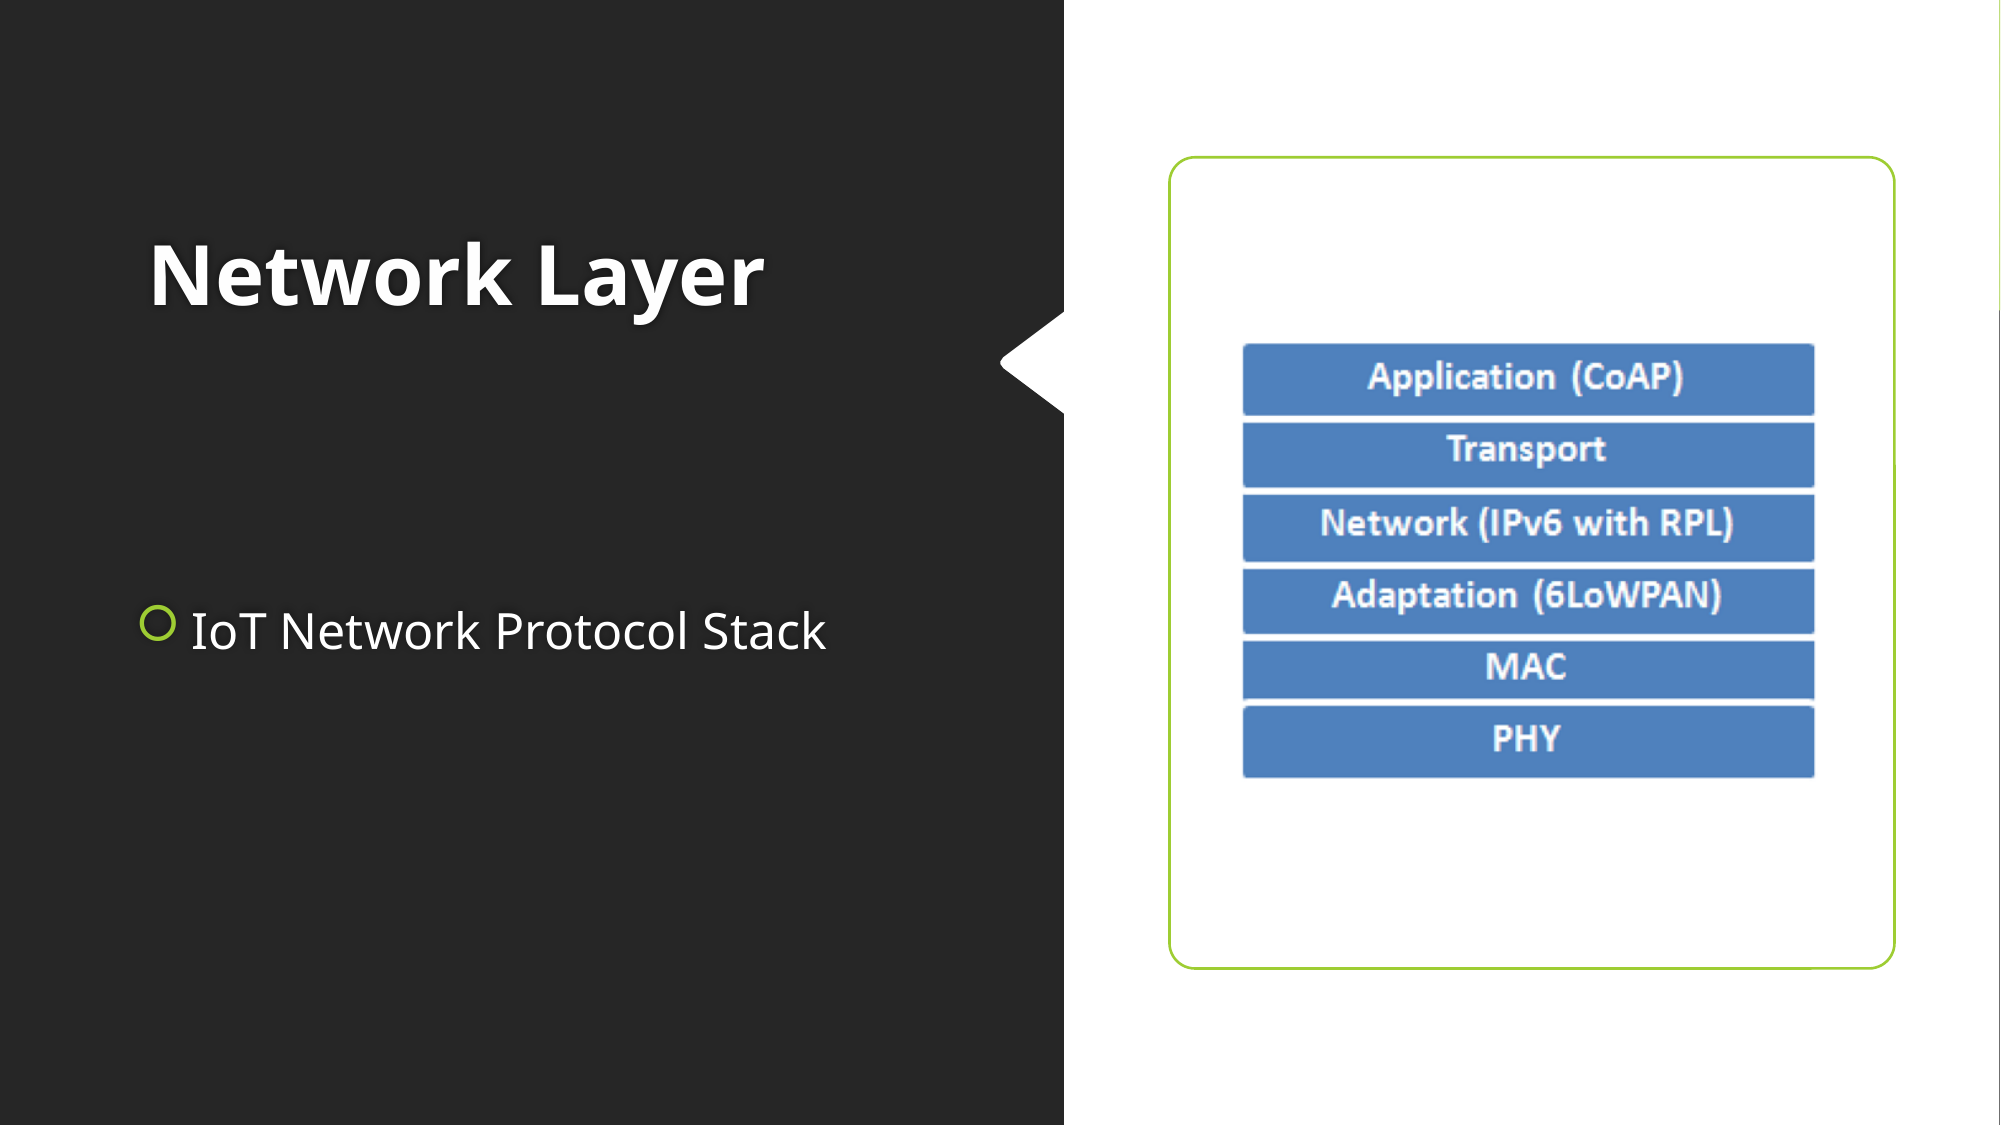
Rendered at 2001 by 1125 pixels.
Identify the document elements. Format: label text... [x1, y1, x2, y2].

text_box [0, 0, 1066, 1125]
text_box [1168, 155, 1896, 970]
title Network Layer [132, 73, 960, 330]
picture [1215, 321, 1845, 802]
text_box [1002, 0, 2000, 1125]
list IoT Network Protocol Stack [120, 428, 944, 830]
